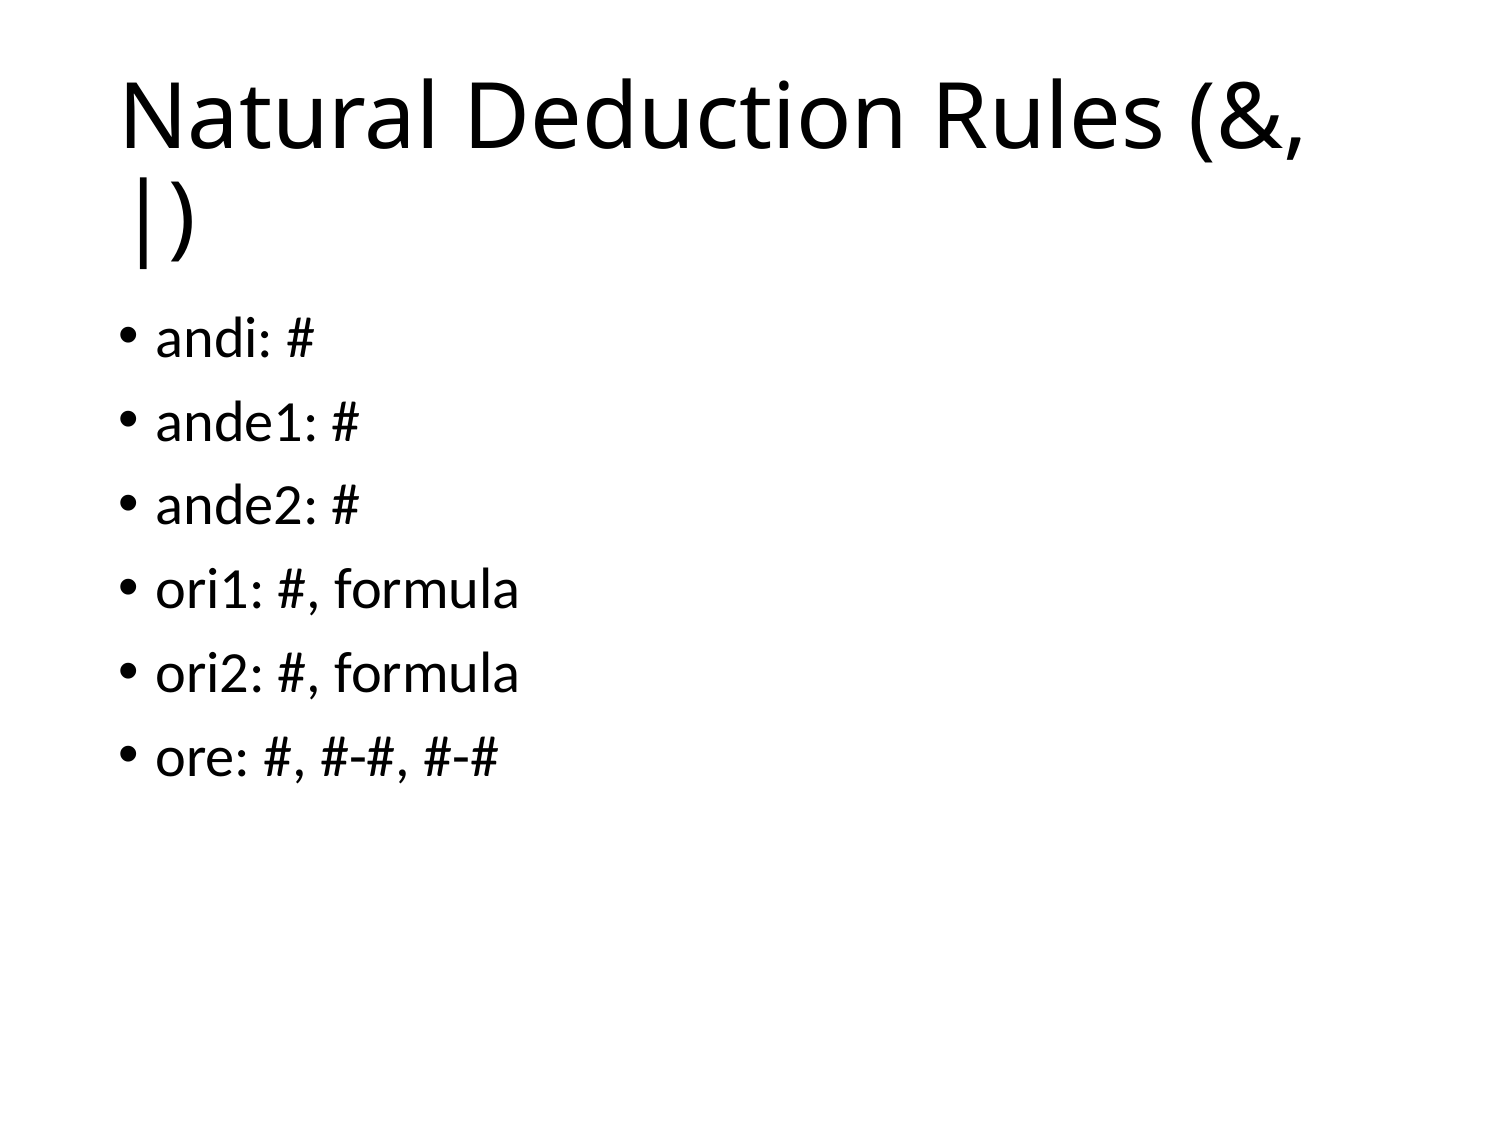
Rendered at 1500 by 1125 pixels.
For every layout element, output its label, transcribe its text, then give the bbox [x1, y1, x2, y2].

title Natural Deduction Rules (&, |) [103, 59, 1397, 278]
list andi: # ande1: # ande2: # ori1: #, formula ori2: #, formula ore: #, #-#, #-# [103, 299, 1397, 1014]
